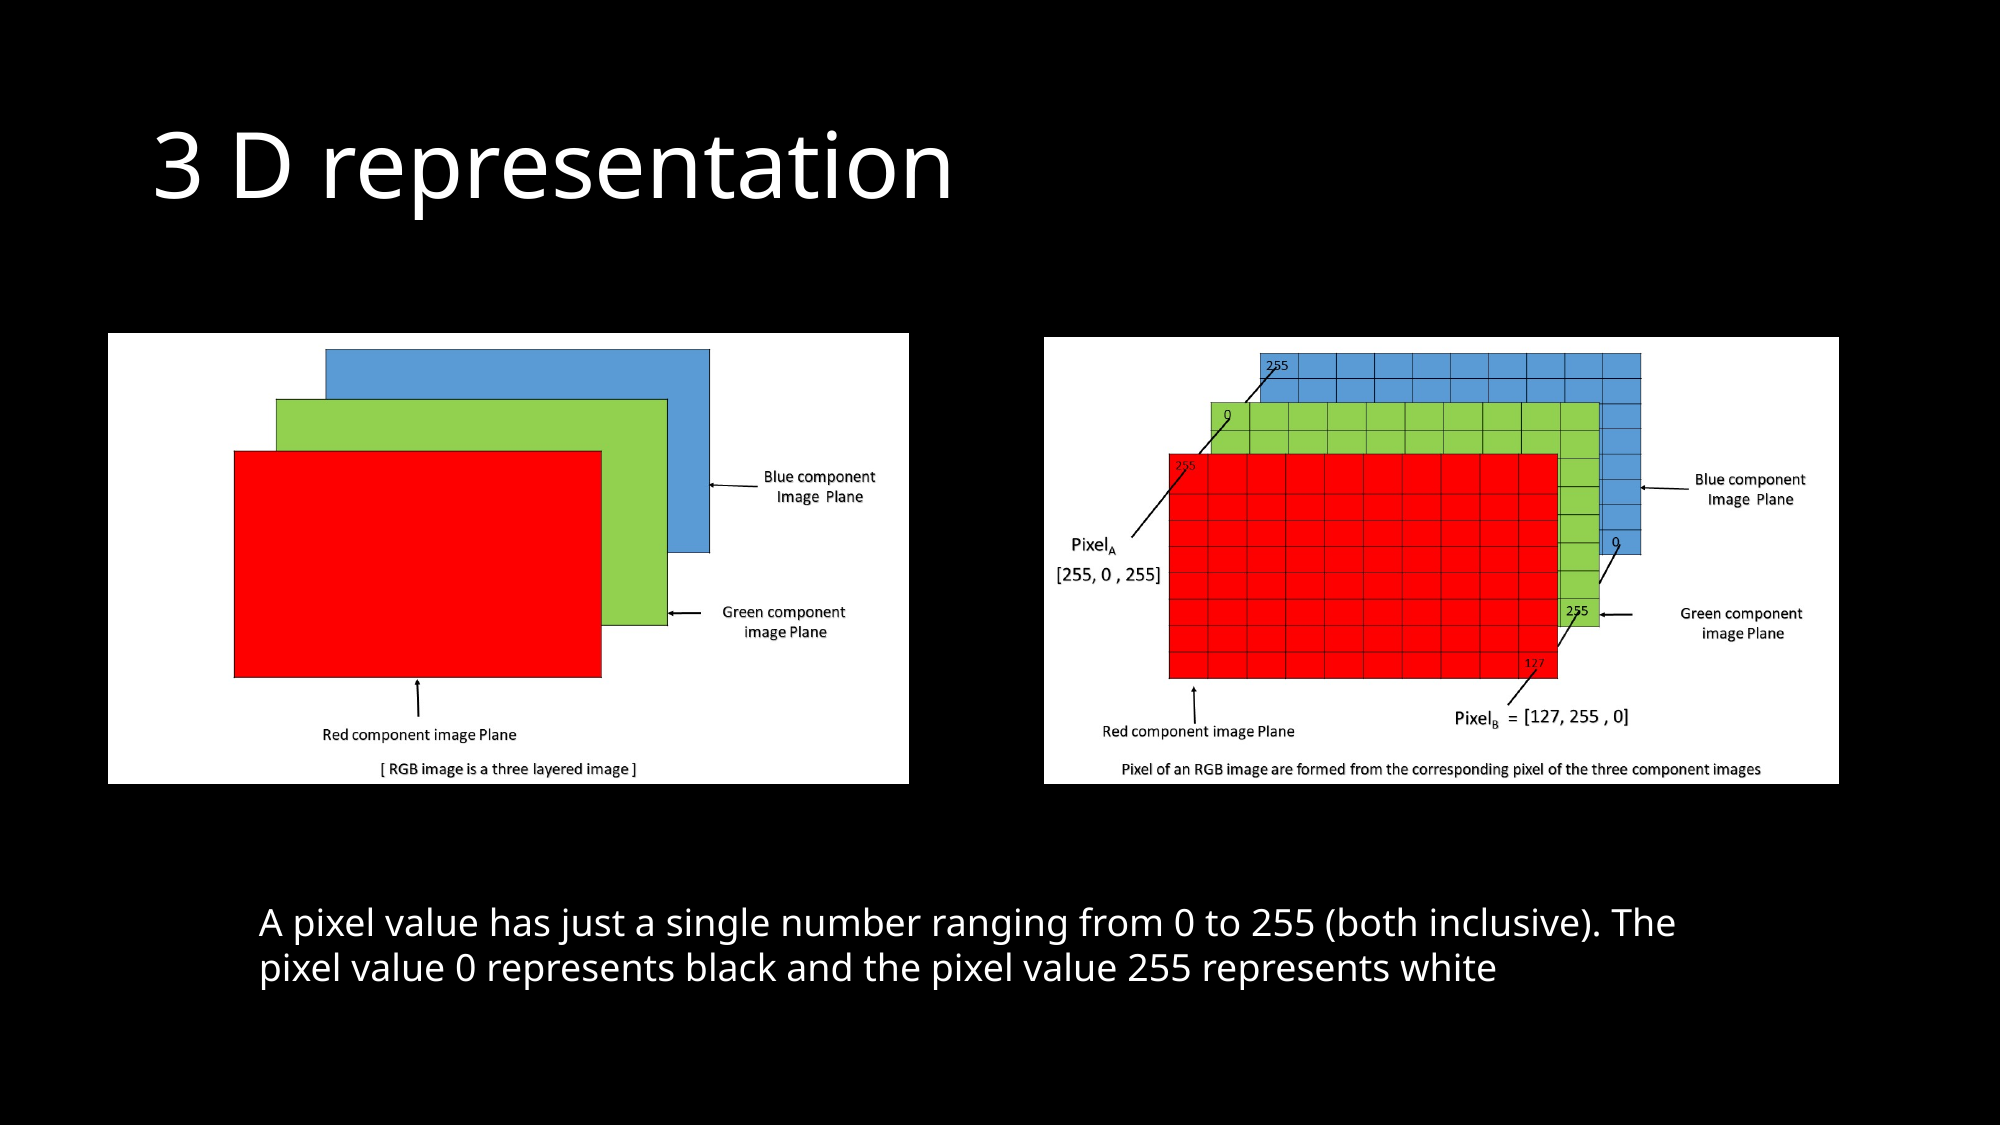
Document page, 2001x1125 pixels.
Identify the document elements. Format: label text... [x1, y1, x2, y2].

text_box A pixel value has just a single number ranging from 0 to 255 (both inclusive). The pixel value 0 represents black and the pixel value 255 represents white [244, 891, 1733, 996]
picture [1044, 337, 1839, 784]
picture [108, 333, 909, 784]
title 3 D representation [137, 59, 1863, 278]
